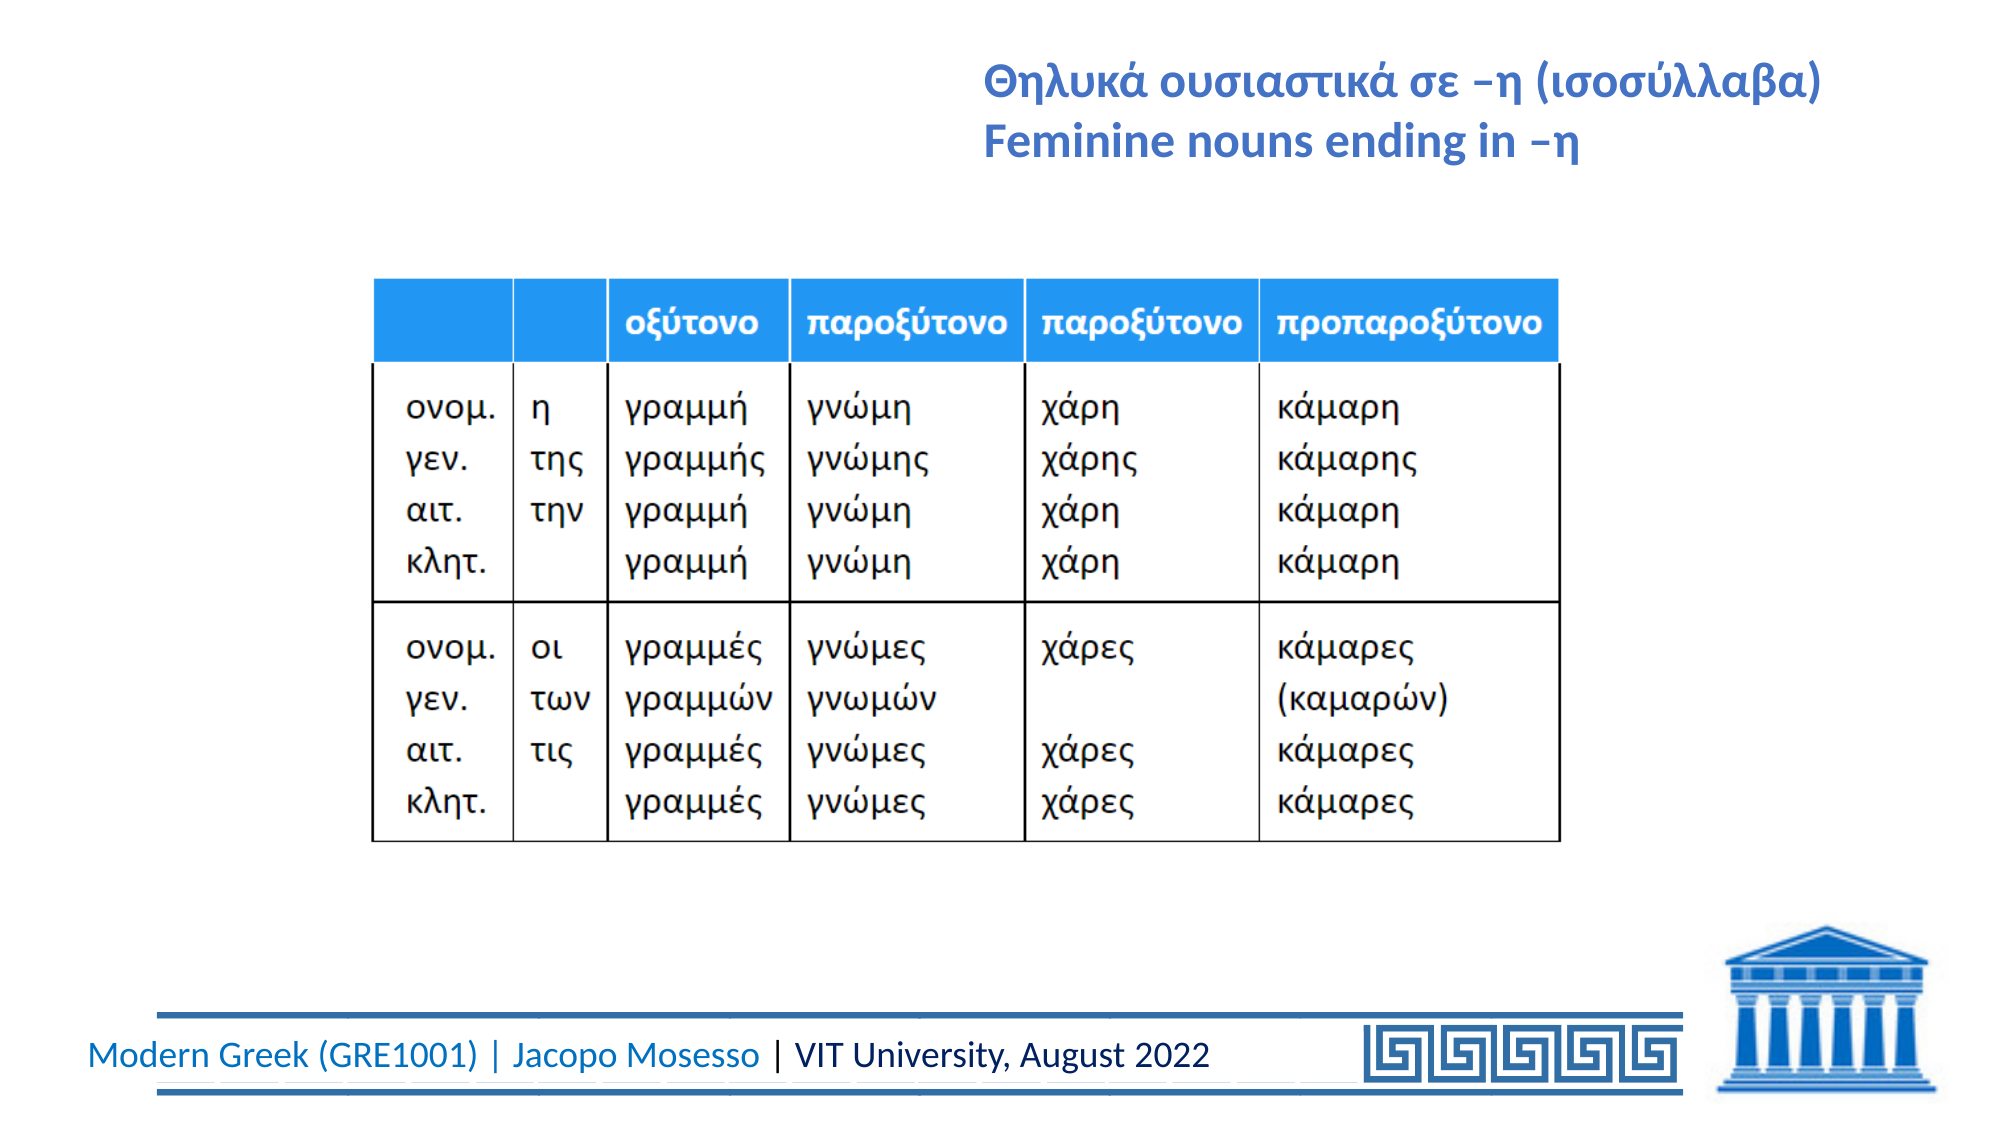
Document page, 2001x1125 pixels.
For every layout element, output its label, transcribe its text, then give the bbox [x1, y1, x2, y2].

picture [357, 267, 1581, 858]
text_box Modern Greek (GRE1001) | Jacopo Mosesso | VIT University, August 2022 [72, 1022, 156, 1083]
text_box Θηλυκά ουσιαστικά σε –η (ισοσύλλαβα) Feminine nouns ending in –η [969, 40, 2000, 176]
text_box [156, 1010, 1684, 1096]
picture [1686, 862, 1969, 1125]
